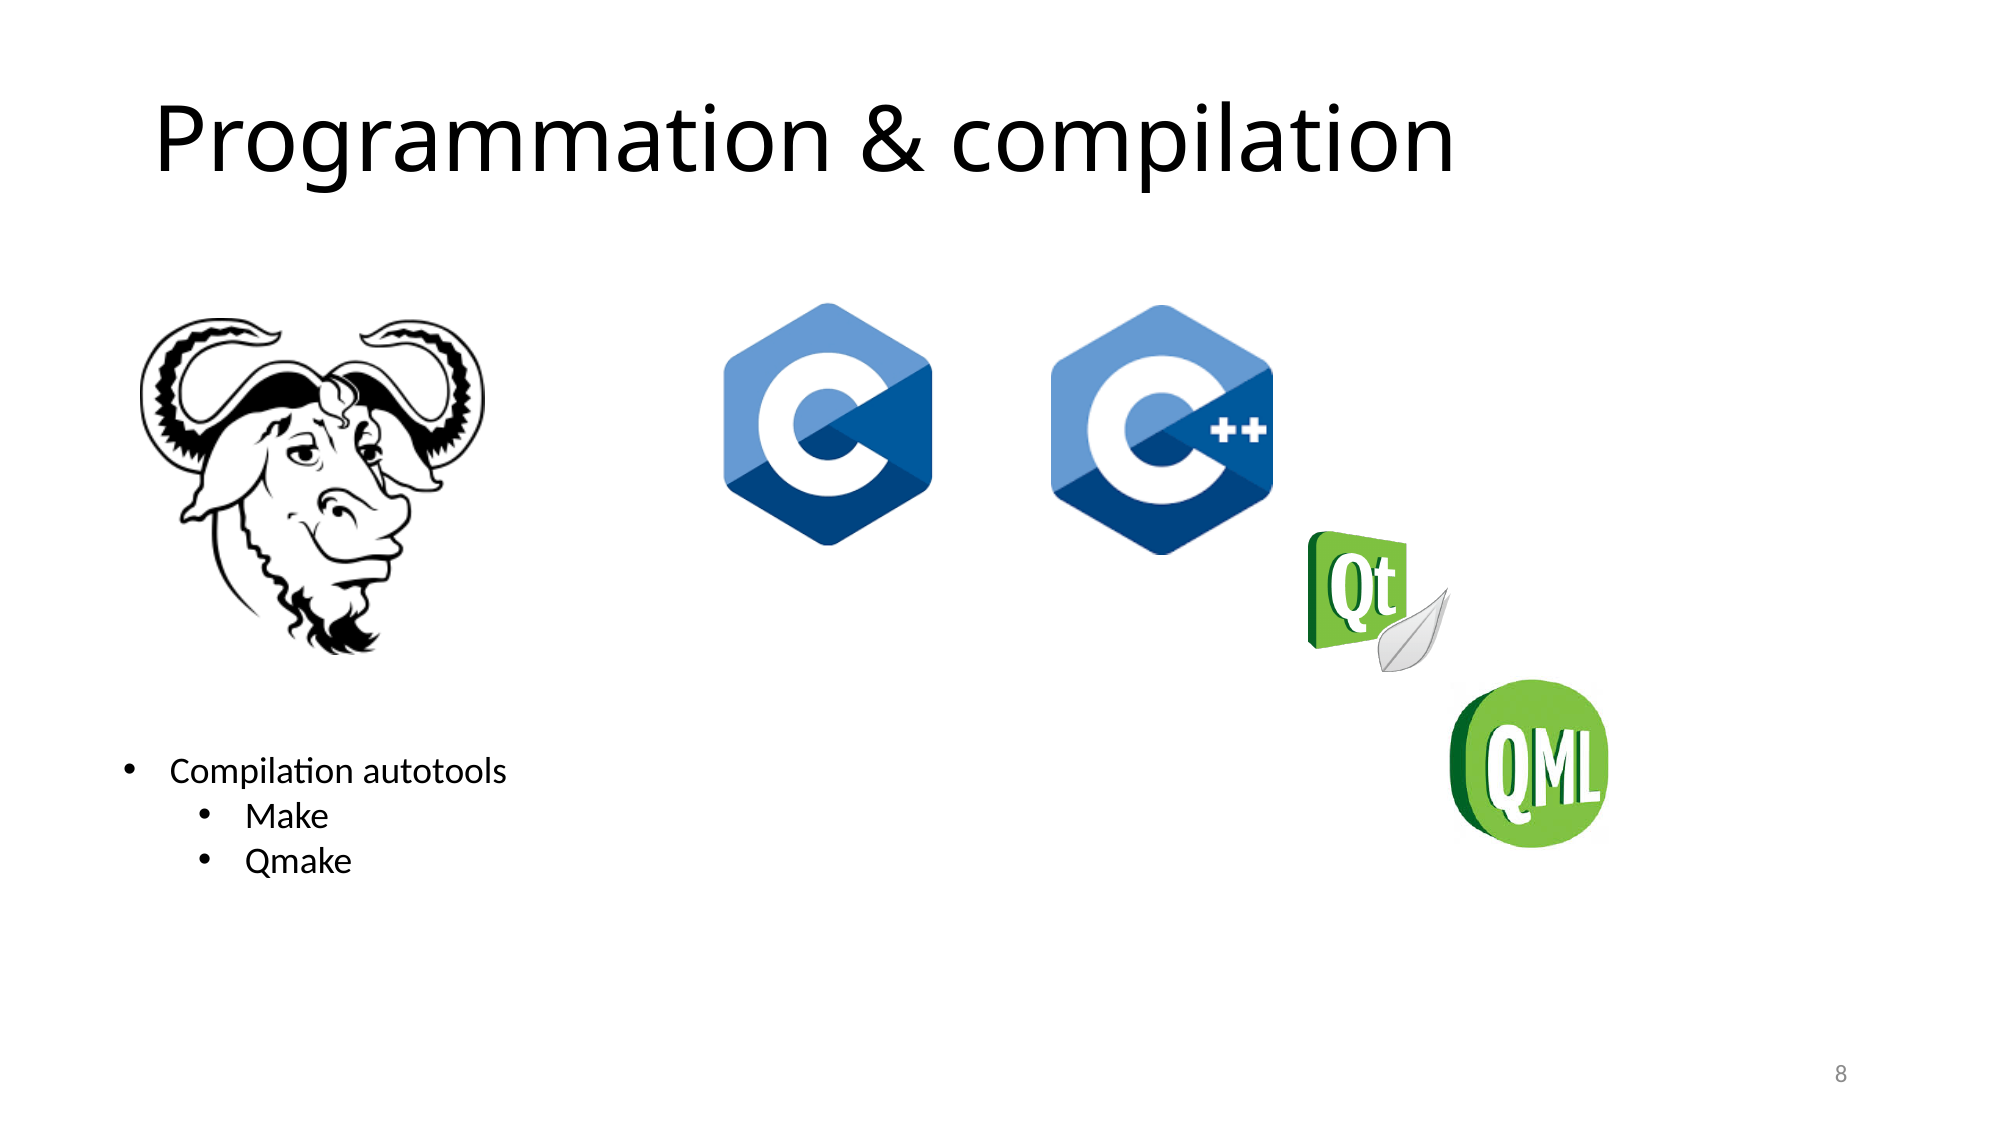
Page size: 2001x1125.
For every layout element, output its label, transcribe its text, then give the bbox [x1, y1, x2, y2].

text_box <numéro> [1412, 1042, 1863, 1103]
text_box Programmation & compilation [137, 32, 1904, 250]
picture [1308, 531, 1451, 672]
picture [701, 294, 957, 550]
picture [1050, 304, 1274, 556]
picture [140, 318, 485, 655]
picture [1440, 675, 1616, 851]
text_box Compilation autotools Make Qmake [108, 693, 523, 933]
